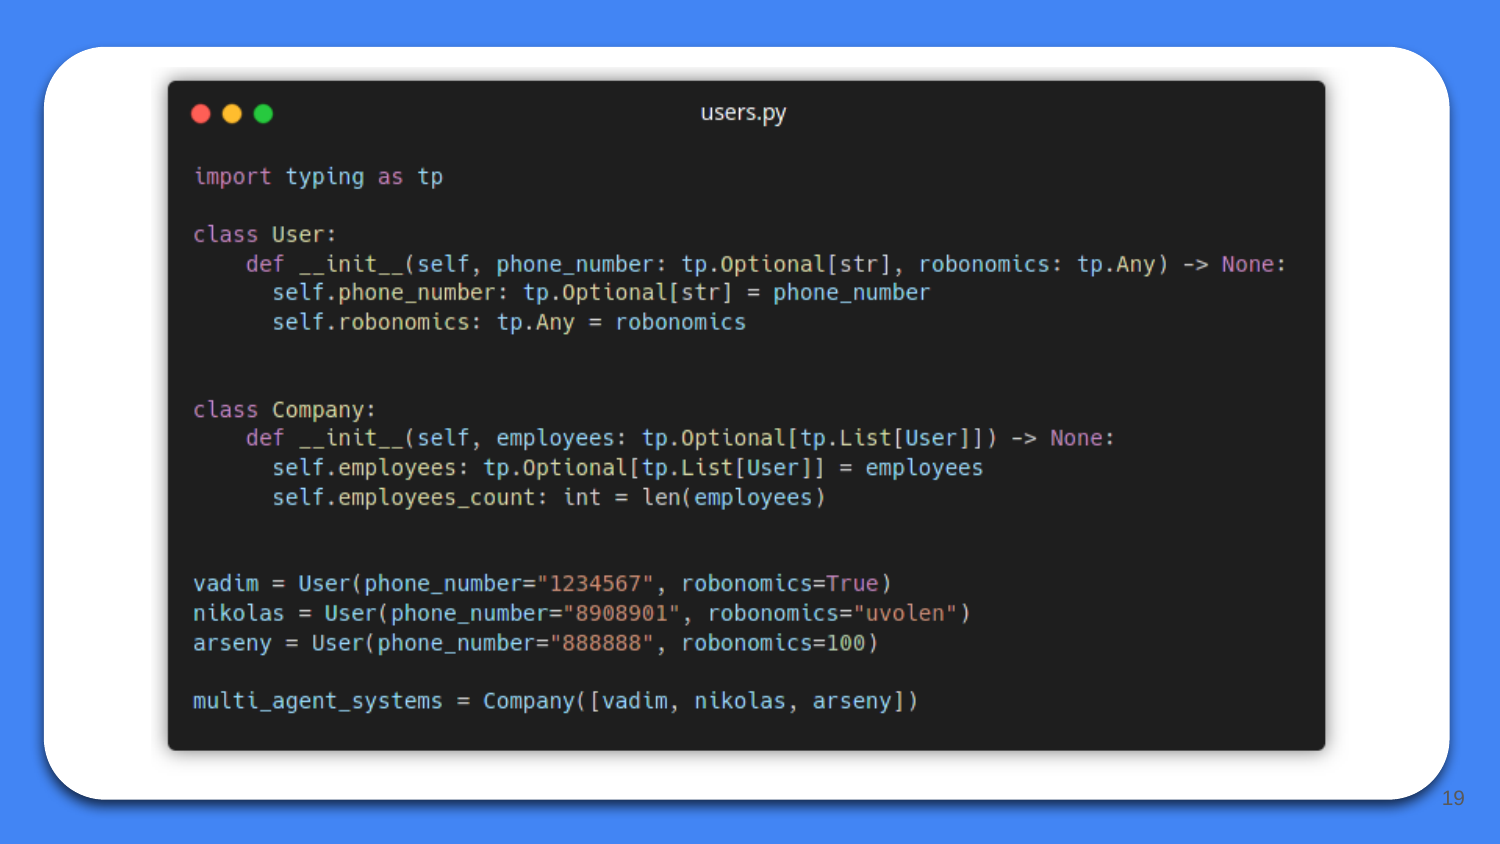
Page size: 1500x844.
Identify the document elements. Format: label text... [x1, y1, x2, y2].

slide_number ‹#› [1389, 764, 1480, 830]
picture [151, 67, 1349, 776]
text_box [44, 47, 1449, 799]
